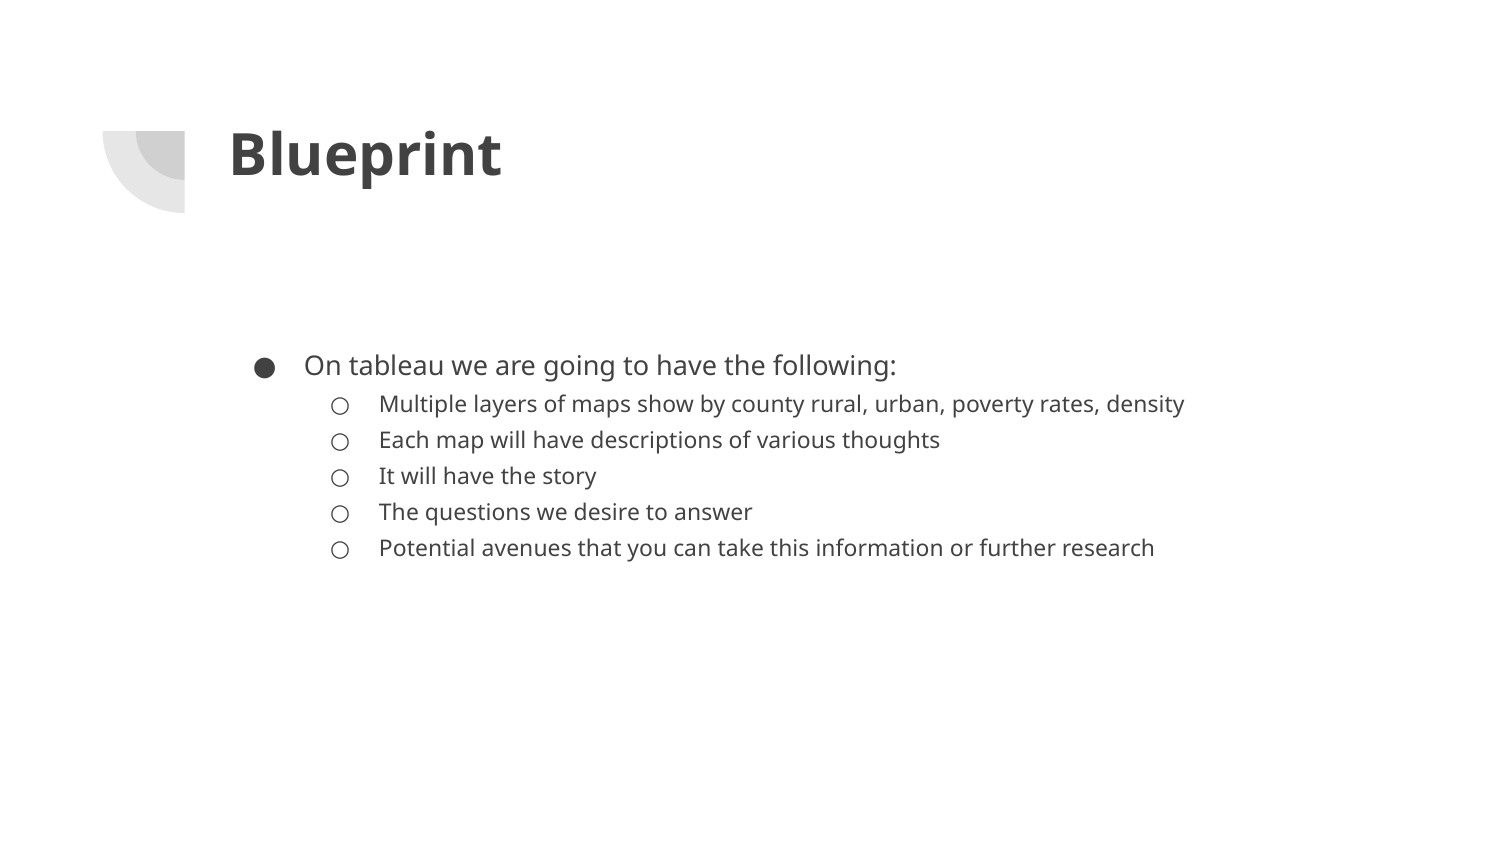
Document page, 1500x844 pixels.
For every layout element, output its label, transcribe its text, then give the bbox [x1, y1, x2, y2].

list On tableau we are going to have the following: Multiple layers of maps show by county rural, urban, poverty rates, density Each map will have descriptions of various thoughts It will have the story The questions we desire to answer Potential avenues that you can take this information or further research [213, 326, 1368, 744]
title Blueprint [213, 98, 1368, 263]
